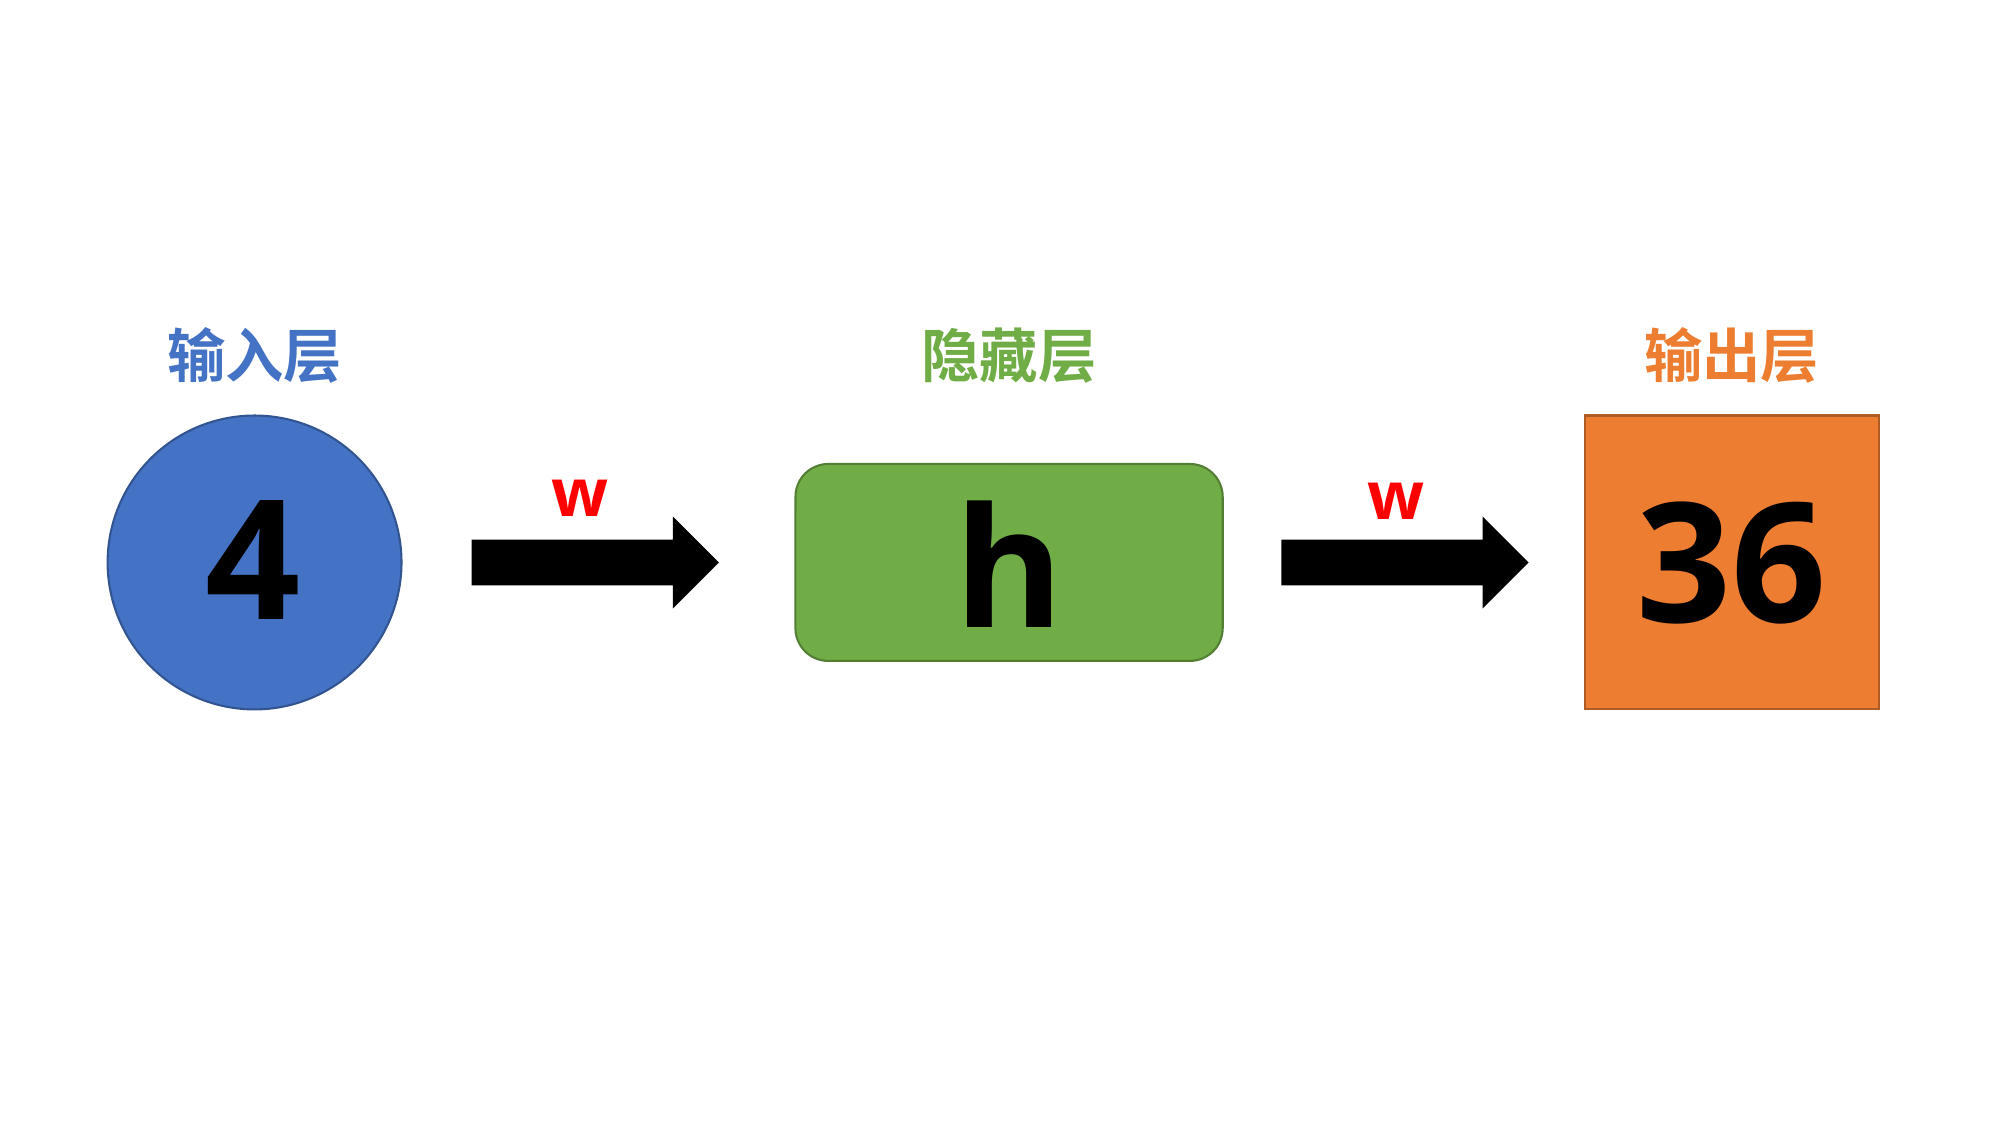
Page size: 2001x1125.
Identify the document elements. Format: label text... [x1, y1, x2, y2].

text_box 4 [121, 445, 385, 661]
text_box [1196, 463, 1224, 662]
text_box w [1310, 445, 1481, 540]
text_box 输出层 [1572, 311, 1891, 397]
text_box [471, 516, 719, 609]
text_box [144, 661, 365, 711]
text_box [794, 463, 822, 662]
text_box w [495, 442, 665, 538]
text_box h [822, 453, 1196, 669]
text_box [1281, 516, 1529, 609]
text_box [164, 414, 345, 445]
text_box 隐藏层 [849, 311, 1169, 397]
text_box [1584, 664, 1880, 710]
text_box [106, 498, 121, 627]
text_box 输入层 [95, 311, 414, 397]
text_box [1584, 414, 1880, 448]
text_box 36 [1511, 448, 1953, 664]
text_box [385, 492, 403, 633]
